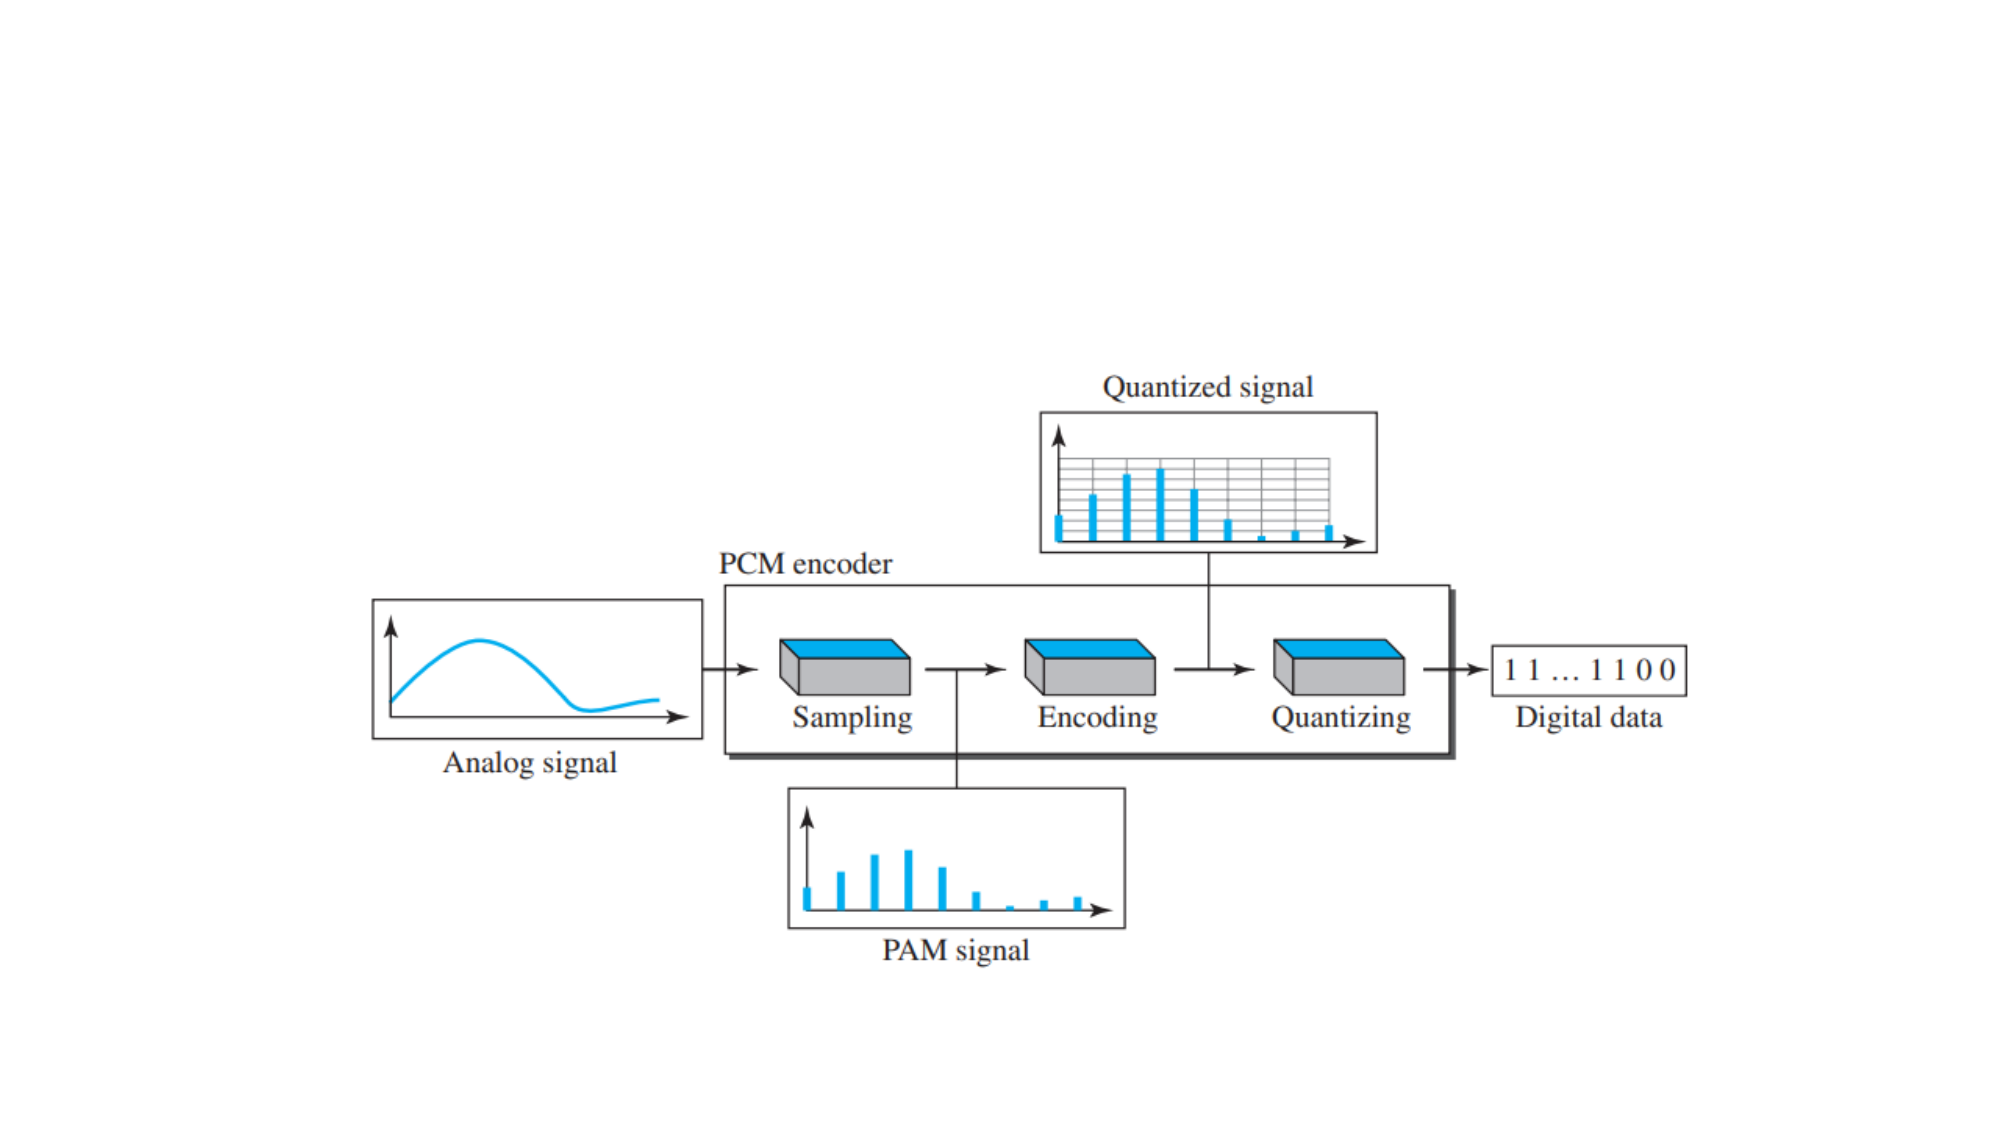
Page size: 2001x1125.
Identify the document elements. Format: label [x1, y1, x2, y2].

list [278, 336, 1722, 976]
